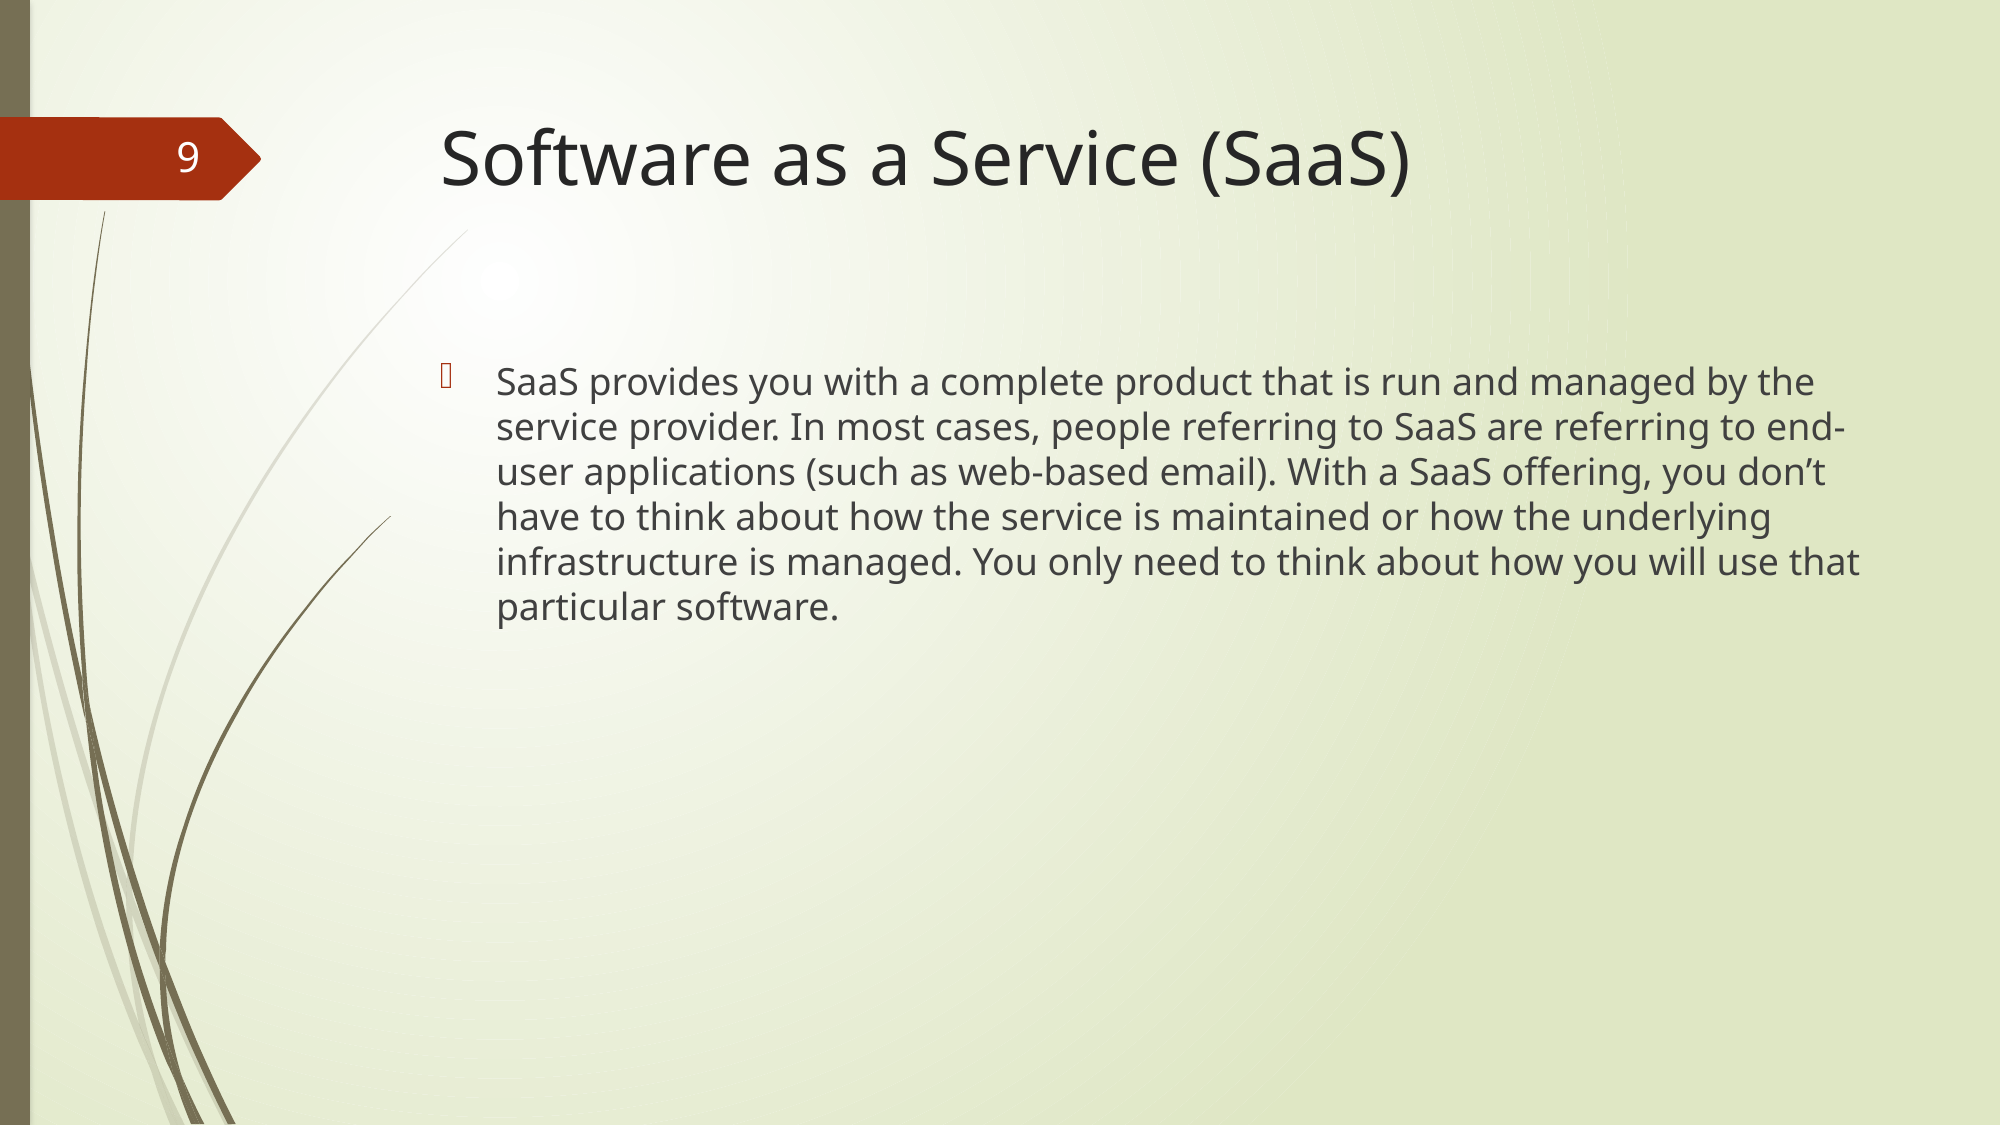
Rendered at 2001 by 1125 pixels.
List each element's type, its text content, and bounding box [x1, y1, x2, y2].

list SaaS provides you with a complete product that is run and managed by the service provider. In most cases, people referring to SaaS are referring to end-user applications (such as web-based email). With a SaaS offering, you don’t have to think about how the service is maintained or how the underlying infrastructure is managed. You only need to think about how you will use that particular software. [424, 350, 1888, 970]
slide_number 9 [87, 129, 216, 190]
title Software as a Service (SaaS) [425, 102, 1888, 313]
